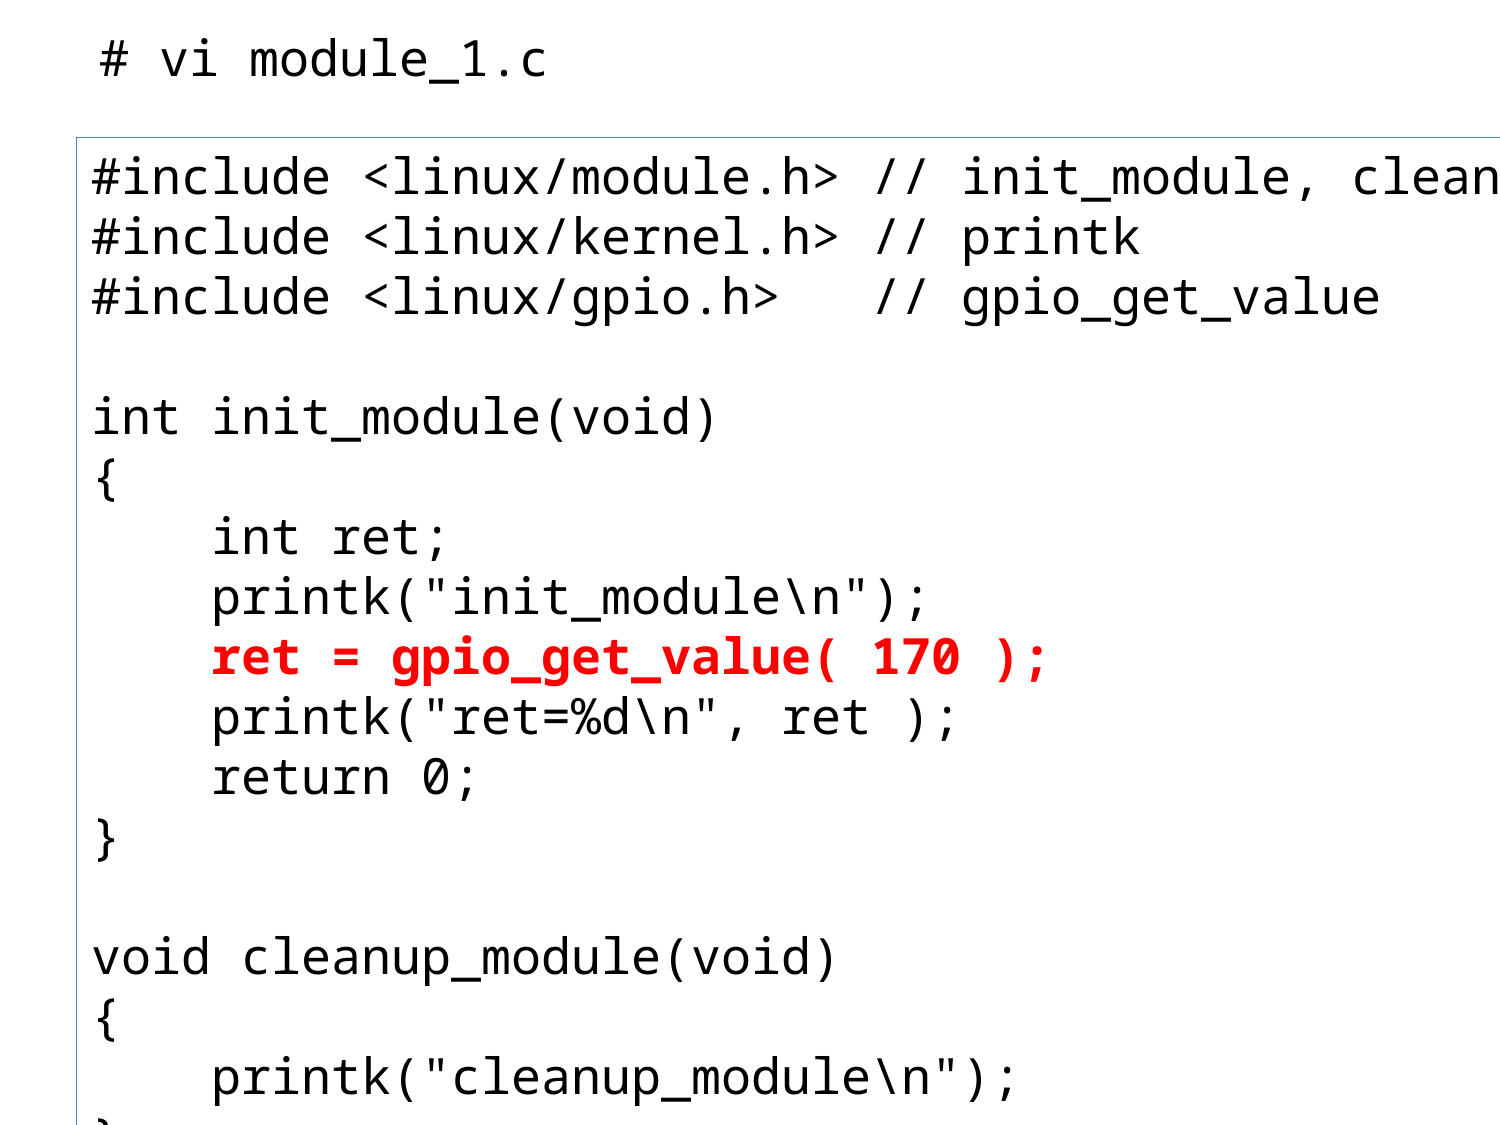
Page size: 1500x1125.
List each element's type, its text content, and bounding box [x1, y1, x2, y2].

text_box # vi module_1.c [84, 19, 565, 94]
text_box #include <linux/module.h> // init_module, cleanup_module #include <linux/kernel.h> // printk #include <linux/gpio.h> // gpio_get_value int init_module(void) { int ret; printk("init_module\n"); ret = gpio_get_value( 170 ); printk("ret=%d\n", ret ); return 0; } void cleanup_module(void) { printk("cleanup_module\n"); } [76, 137, 1500, 1125]
